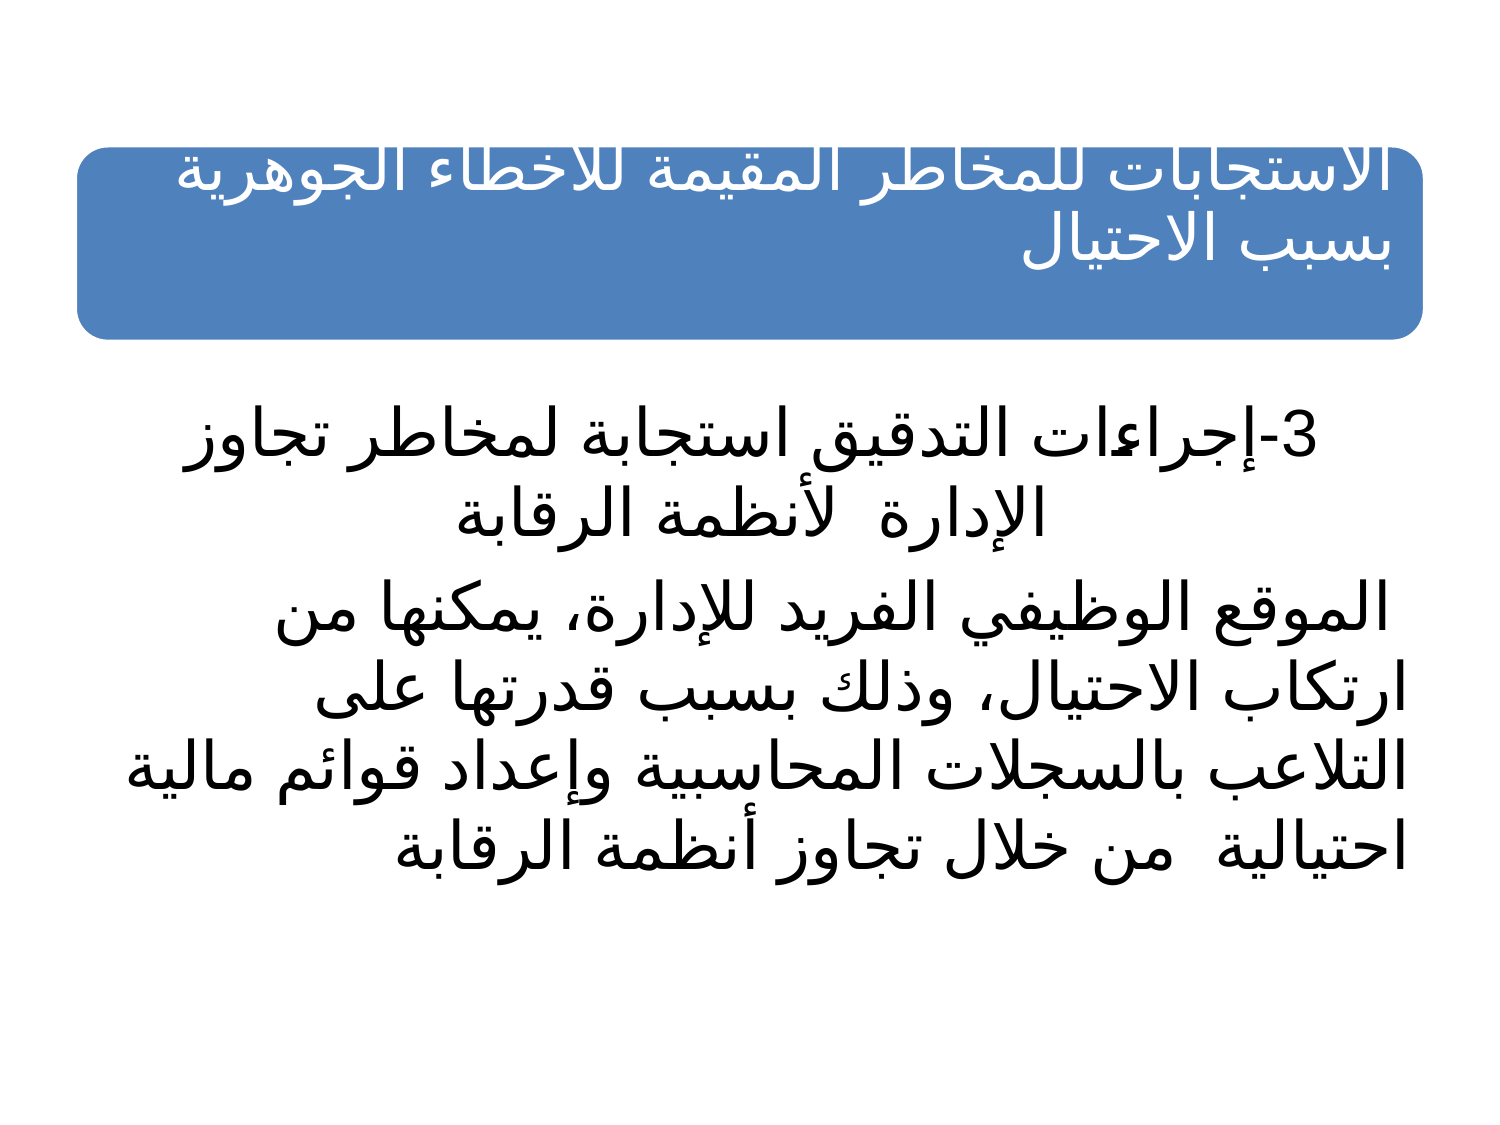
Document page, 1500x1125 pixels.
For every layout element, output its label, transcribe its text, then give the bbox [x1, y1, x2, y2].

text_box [74, 125, 1426, 362]
list 3-إجراءات التدقيق استجابة لمخاطر تجاوز الإدارة لأنظمة الرقابة الموقع الوظيفي الفريد للإدارة، يمكنها من ارتكاب الاحتيال، وذلك بسبب قدرتها على التلاعب بالسجلات المحاسبية وإعداد قوائم مالية احتيالية من خلال تجاوز أنظمة الرقابة [76, 382, 1428, 929]
